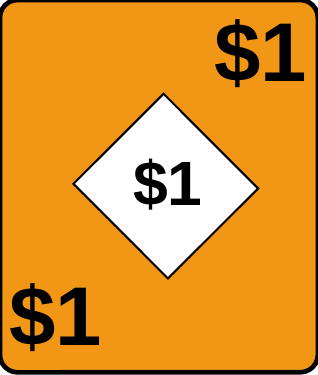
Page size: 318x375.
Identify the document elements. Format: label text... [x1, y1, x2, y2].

text_box $1 [199, 0, 318, 106]
text_box $1 [0, 254, 118, 369]
text_box [120, 92, 207, 135]
text_box $1 [118, 135, 302, 226]
text_box [0, 0, 318, 374]
text_box [72, 137, 222, 280]
